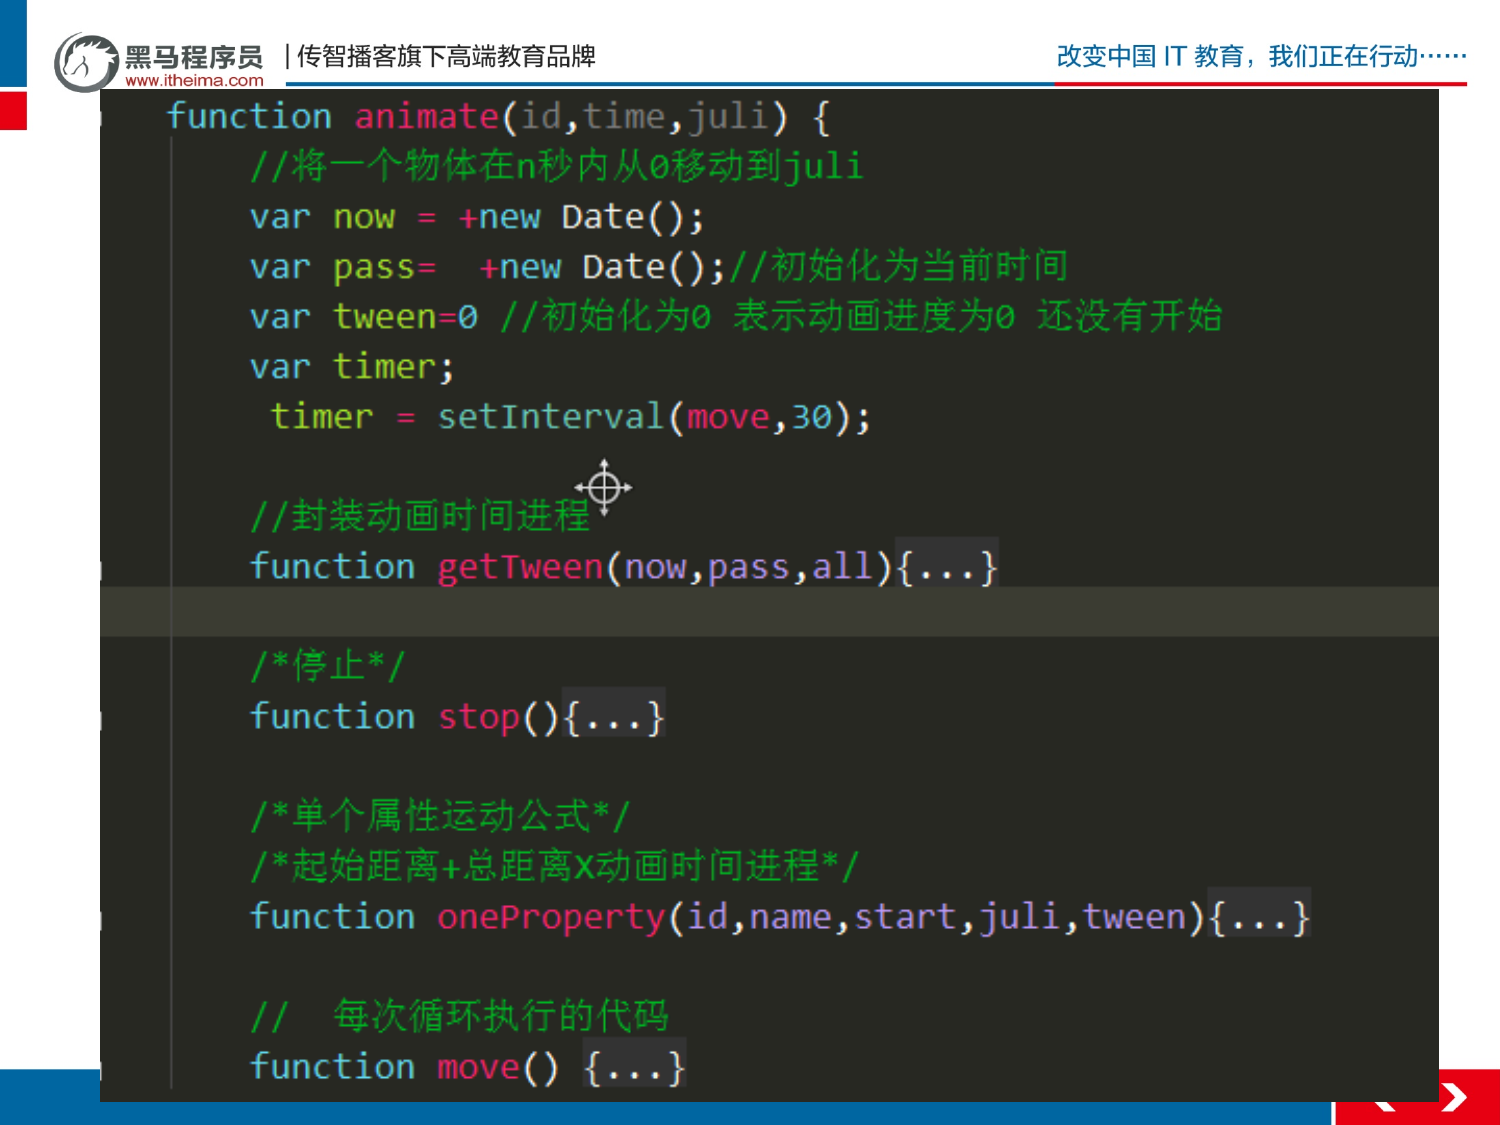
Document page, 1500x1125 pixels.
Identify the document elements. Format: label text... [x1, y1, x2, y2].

picture [0, 0, 1500, 1125]
title 难点 如何定义参数 [75, 45, 1425, 233]
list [100, 89, 1440, 1103]
